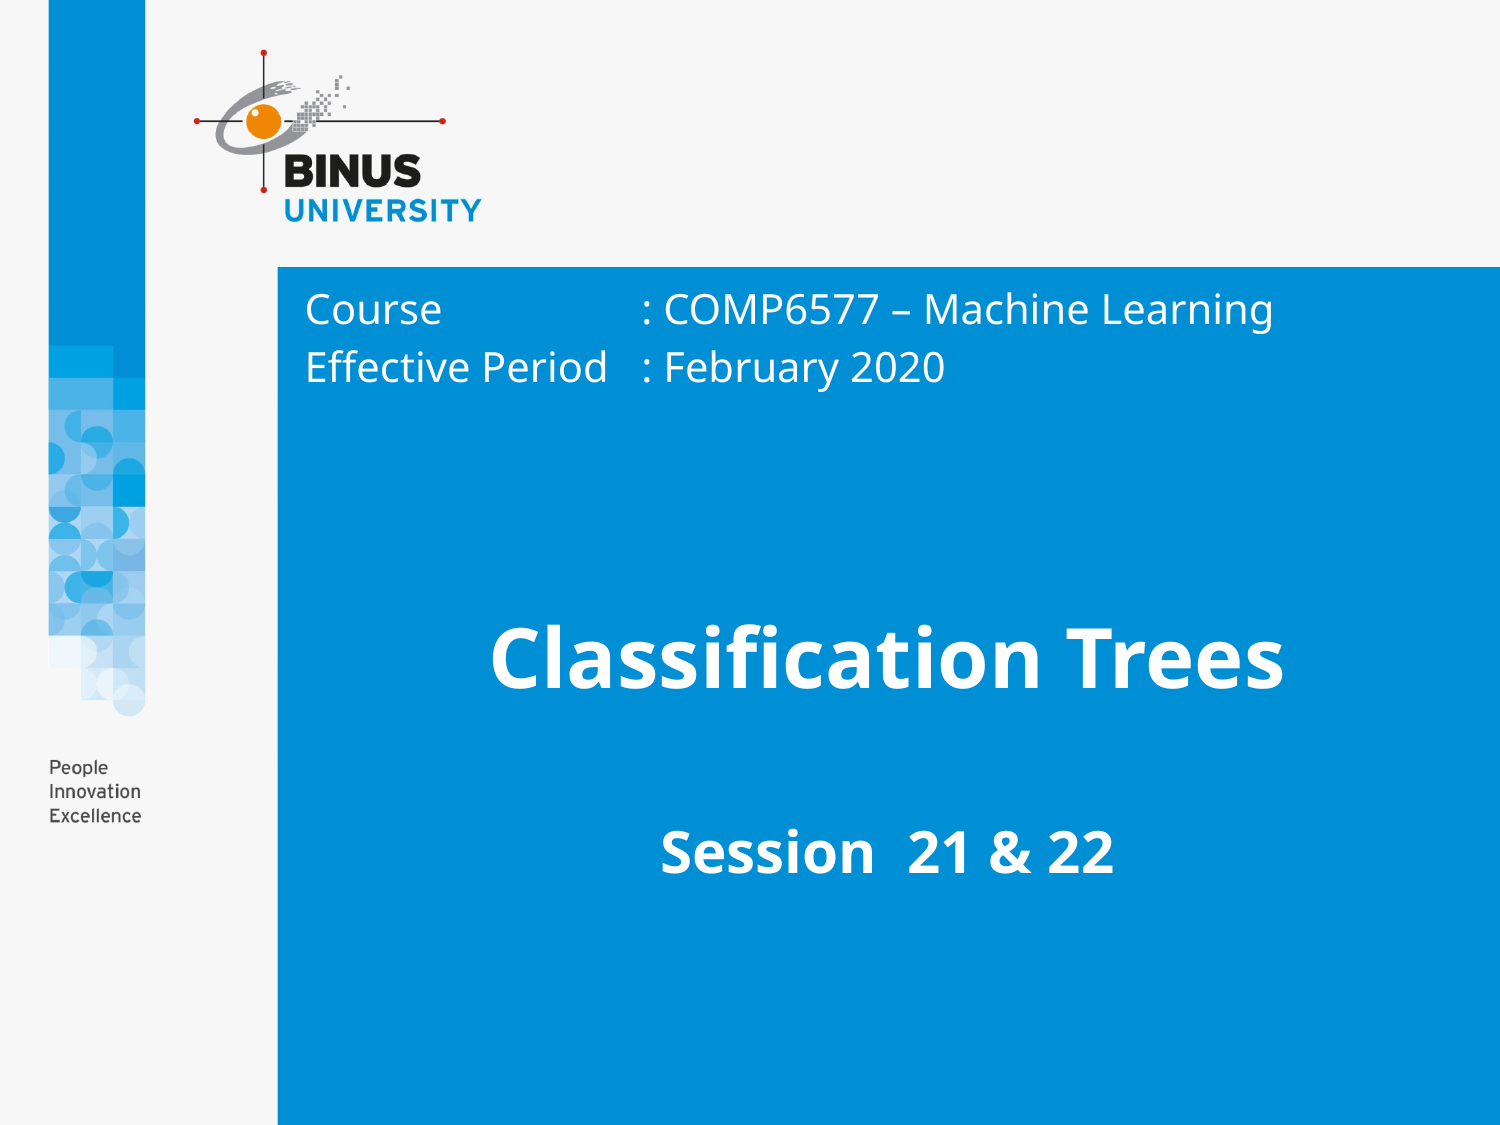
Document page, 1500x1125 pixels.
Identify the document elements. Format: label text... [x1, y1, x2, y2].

text_box Course : COMP6577 – Machine Learning Effective Period : February 2020 [289, 275, 1500, 429]
title Classification Trees Session 21 & 22 [275, 549, 1500, 942]
picture [0, 0, 1500, 845]
